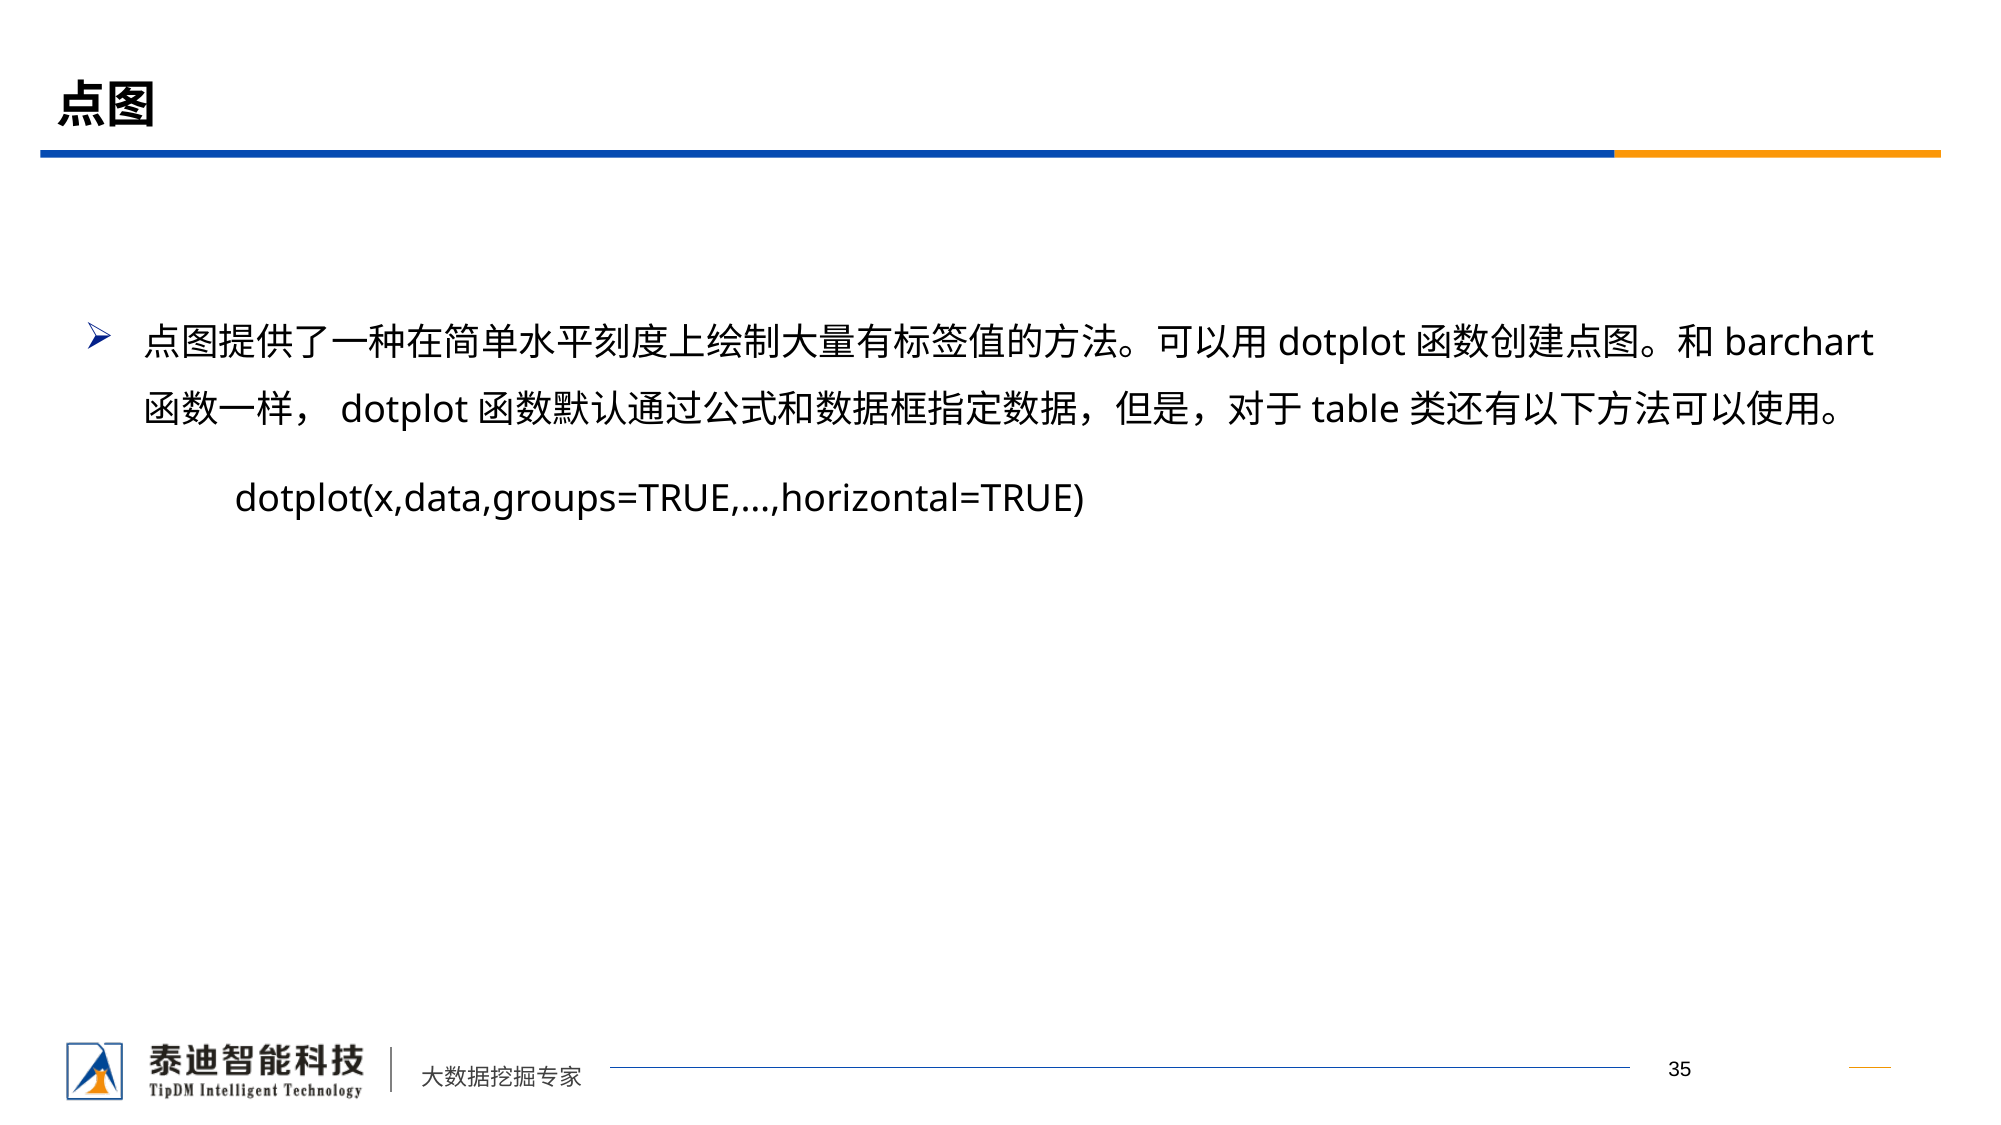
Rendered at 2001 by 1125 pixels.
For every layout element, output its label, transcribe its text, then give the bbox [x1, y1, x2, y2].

title 点图 [41, 58, 1842, 146]
picture [62, 1028, 368, 1107]
list 点图提供了一种在简单水平刻度上绘制大量有标签值的方法。可以用dotplot函数创建点图。和barchart函数一样，dotplot函数默认通过公式和数据框指定数据，但是，对于table类还有以下方法可以使用。 dotplot(x,data,groups=TRUE,…,horizontal=TRUE) [69, 287, 1892, 1005]
